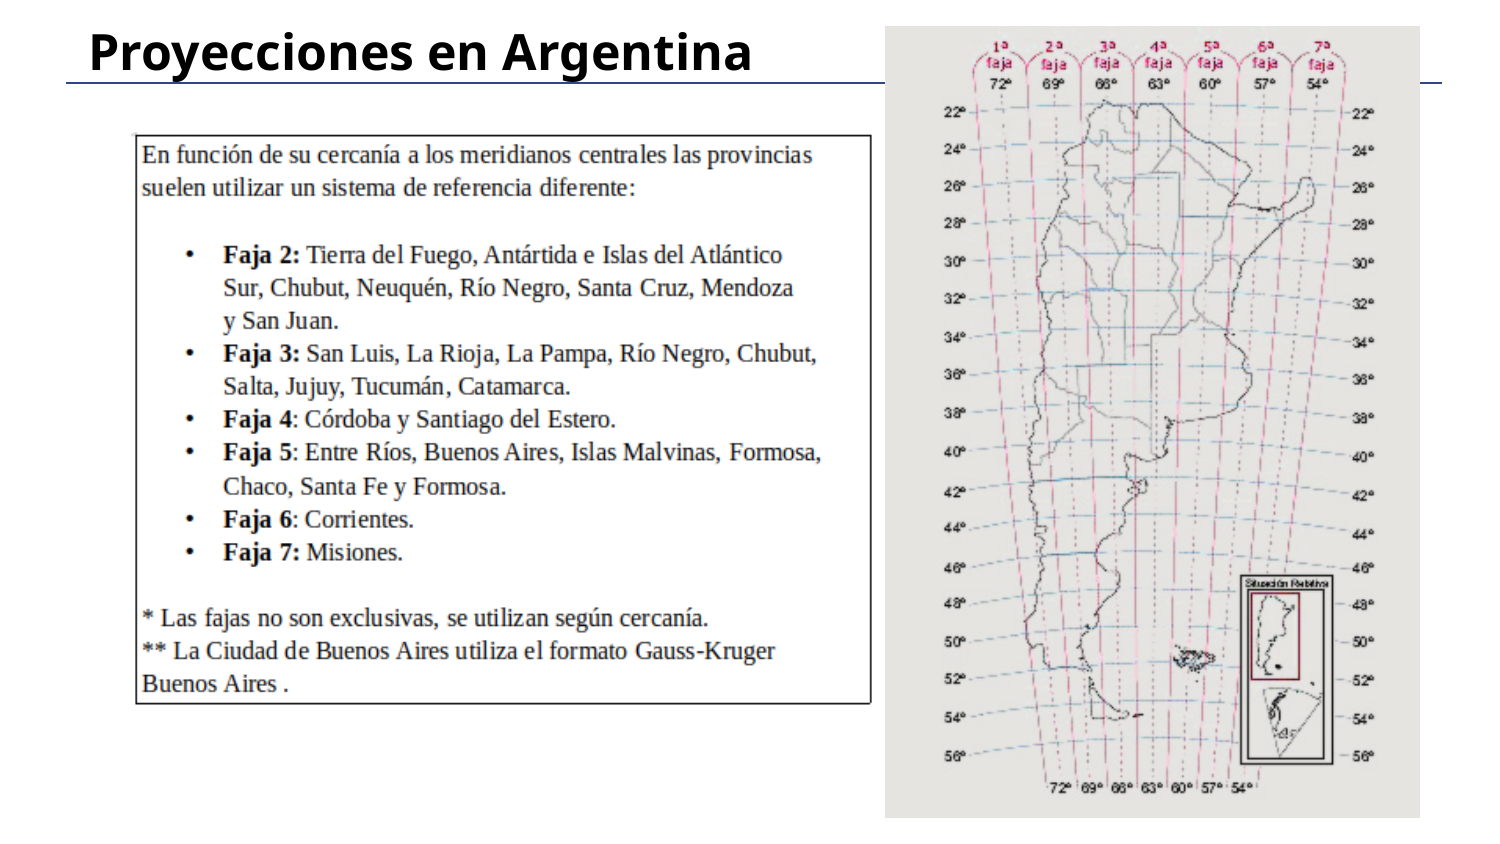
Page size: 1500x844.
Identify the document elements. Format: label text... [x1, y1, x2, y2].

title Proyecciones en Argentina [73, 21, 1074, 80]
picture [131, 132, 875, 712]
picture [885, 26, 1421, 818]
